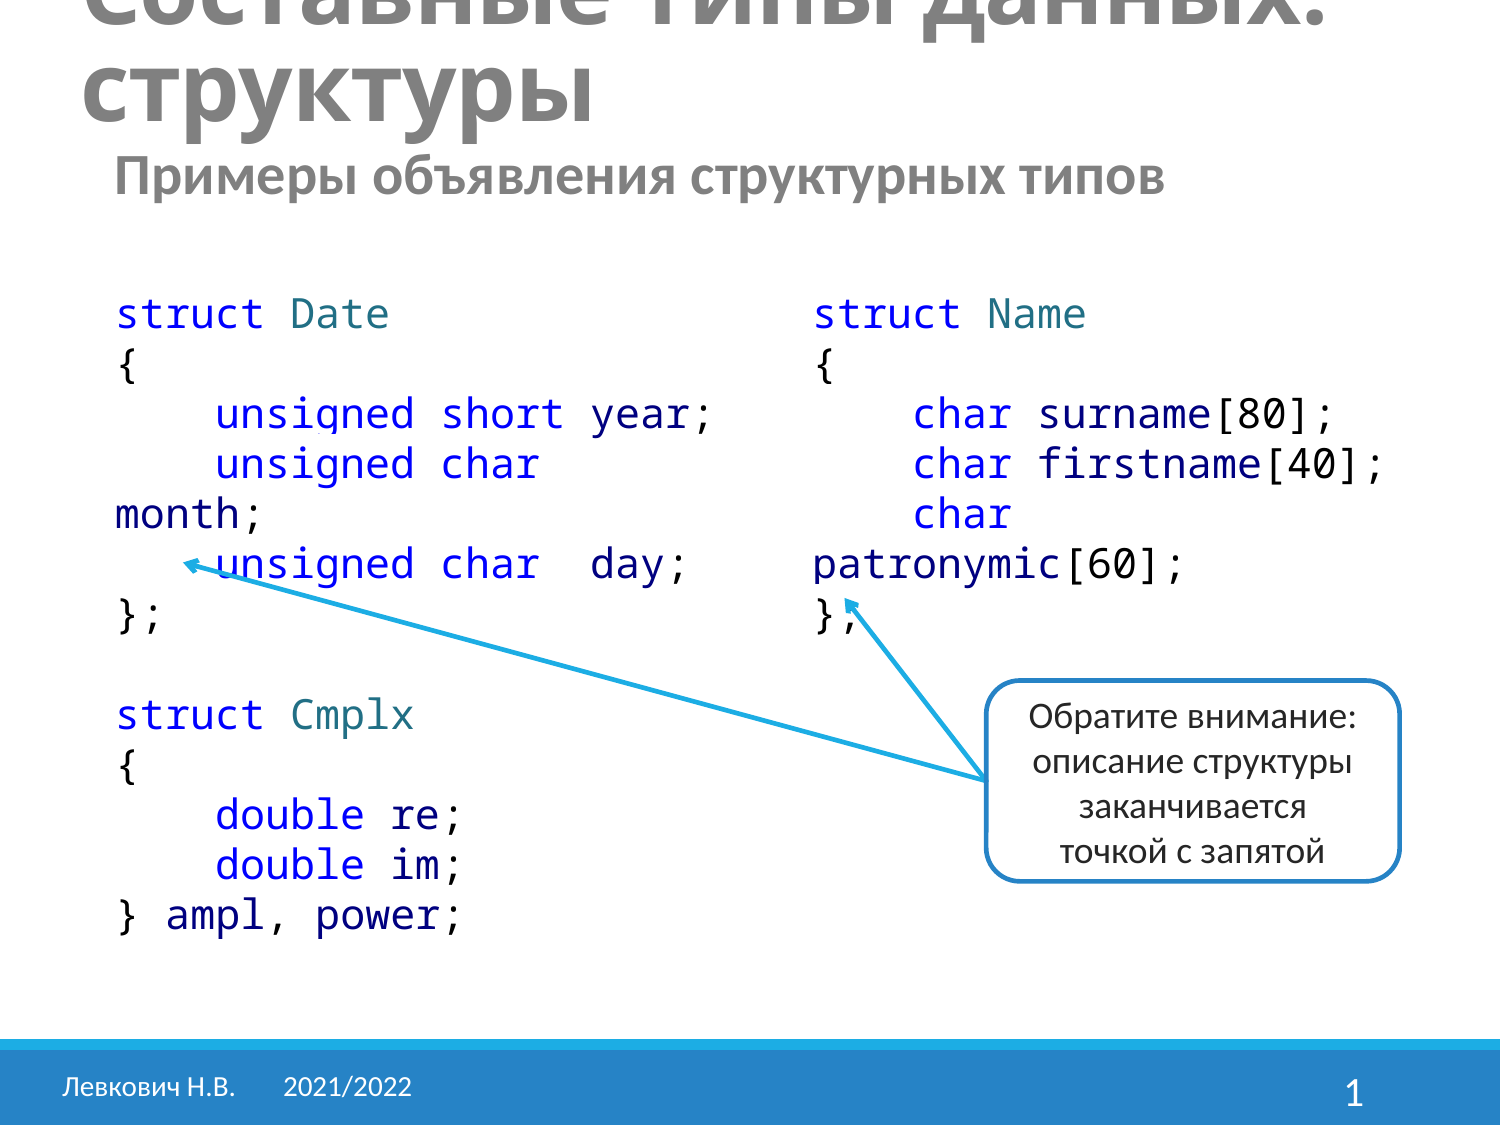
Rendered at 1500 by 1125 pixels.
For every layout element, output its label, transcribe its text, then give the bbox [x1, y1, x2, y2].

text_box Примеры объявления структурных типов [100, 137, 1459, 215]
text_box struct Cmplx { double re; double im; } ampl, power; [100, 680, 491, 946]
text_box Составные типы данных: структуры [64, 0, 1459, 149]
text_box struct Date { unsigned short year; unsigned char month; unsigned char day; }; [100, 278, 750, 644]
slide_number Левкович Н.В. 2021/2022 [47, 1059, 440, 1120]
text_box struct Name { char surname[80]; char firstname[40]; char patronymic[60]; }; [797, 278, 1412, 644]
slide_number 1 [1218, 1059, 1380, 1120]
text_box Обратите внимание: описание структуры заканчивается точкой с запятой [984, 679, 1401, 883]
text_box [182, 561, 987, 782]
